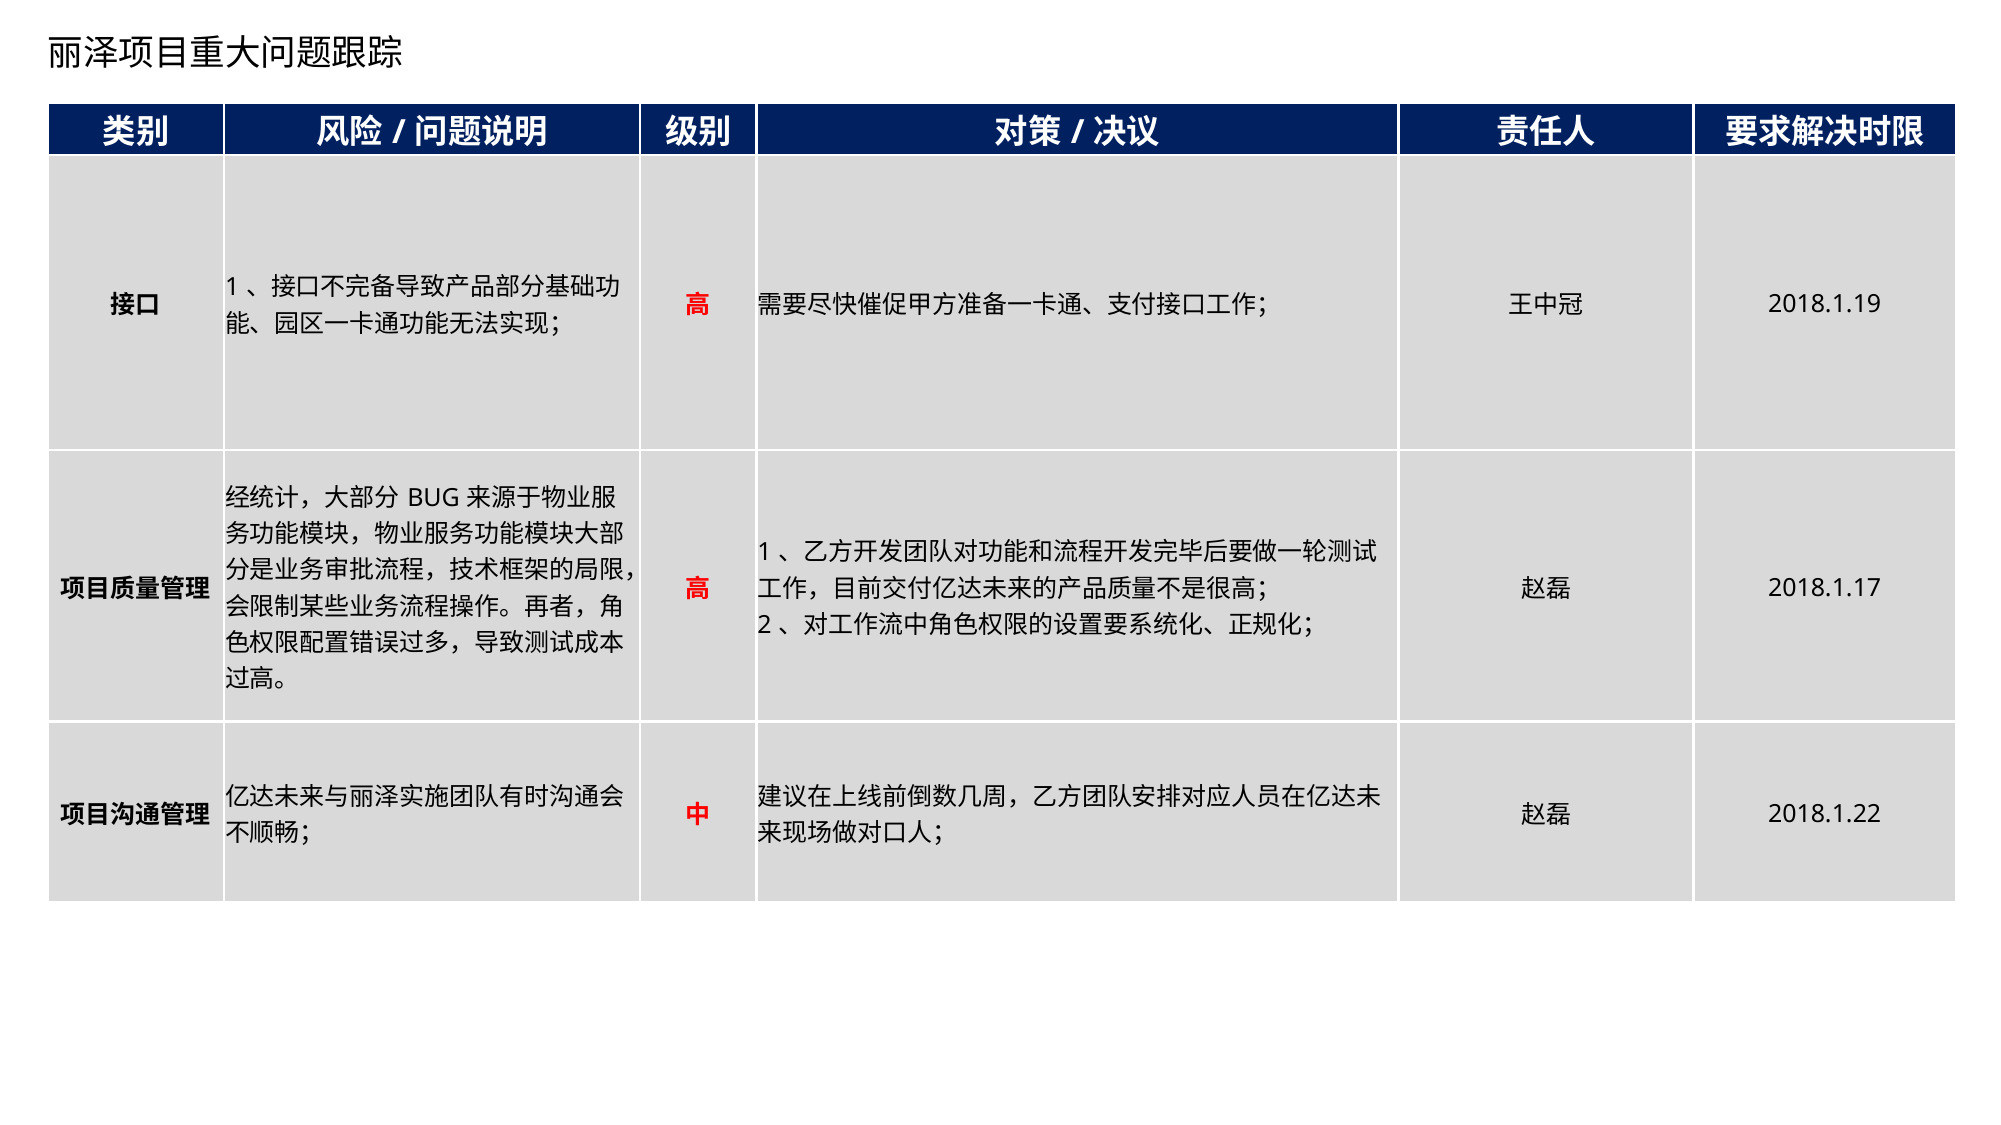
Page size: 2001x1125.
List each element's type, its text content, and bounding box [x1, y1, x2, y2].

table_header 级别 [641, 104, 755, 154]
table_cell 项目沟通管理 [49, 723, 223, 901]
table_cell 2018.1.19 [1695, 156, 1955, 449]
table_header 类别 [49, 104, 223, 154]
table_cell 赵磊 [1400, 451, 1692, 720]
table_cell 需要尽快催促甲方准备一卡通、支付接口工作； [758, 156, 1397, 449]
table_header 责任人 [1400, 104, 1692, 154]
table_cell 亿达未来与丽泽实施团队有时沟通会不顺畅； [225, 723, 639, 901]
table_cell 1、接口不完备导致产品部分基础功能、园区一卡通功能无法实现； [225, 156, 639, 449]
table_cell 高 [641, 156, 755, 449]
table_cell 接口 [49, 156, 223, 449]
table_cell 项目质量管理 [49, 451, 223, 720]
table_cell 高 [641, 451, 755, 720]
table_header 对策/决议 [758, 104, 1397, 154]
table_cell 王中冠 [1400, 156, 1692, 449]
table_cell 经统计，大部分BUG来源于物业服务功能模块，物业服务功能模块大部分是业务审批流程，技术框架的局限，会限制某些业务流程操作。再者，角色权限配置错误过多，导致测试成本过高。 [225, 451, 639, 720]
table_header 要求解决时限 [1695, 104, 1955, 154]
table_cell 建议在上线前倒数几周，乙方团队安排对应人员在亿达未来现场做对口人； [758, 723, 1397, 901]
table_cell 赵磊 [1400, 723, 1692, 901]
title 丽泽项目重大问题跟踪 [33, 27, 1861, 81]
table_cell 2018.1.17 [1695, 451, 1955, 720]
table_cell 2018.1.22 [1695, 723, 1955, 901]
table_cell 中 [641, 723, 755, 901]
table_header 风险/问题说明 [225, 104, 639, 154]
table_cell 1、乙方开发团队对功能和流程开发完毕后要做一轮测试工作，目前交付亿达未来的产品质量不是很高； 2、对工作流中角色权限的设置要系统化、正规化； [758, 451, 1397, 720]
